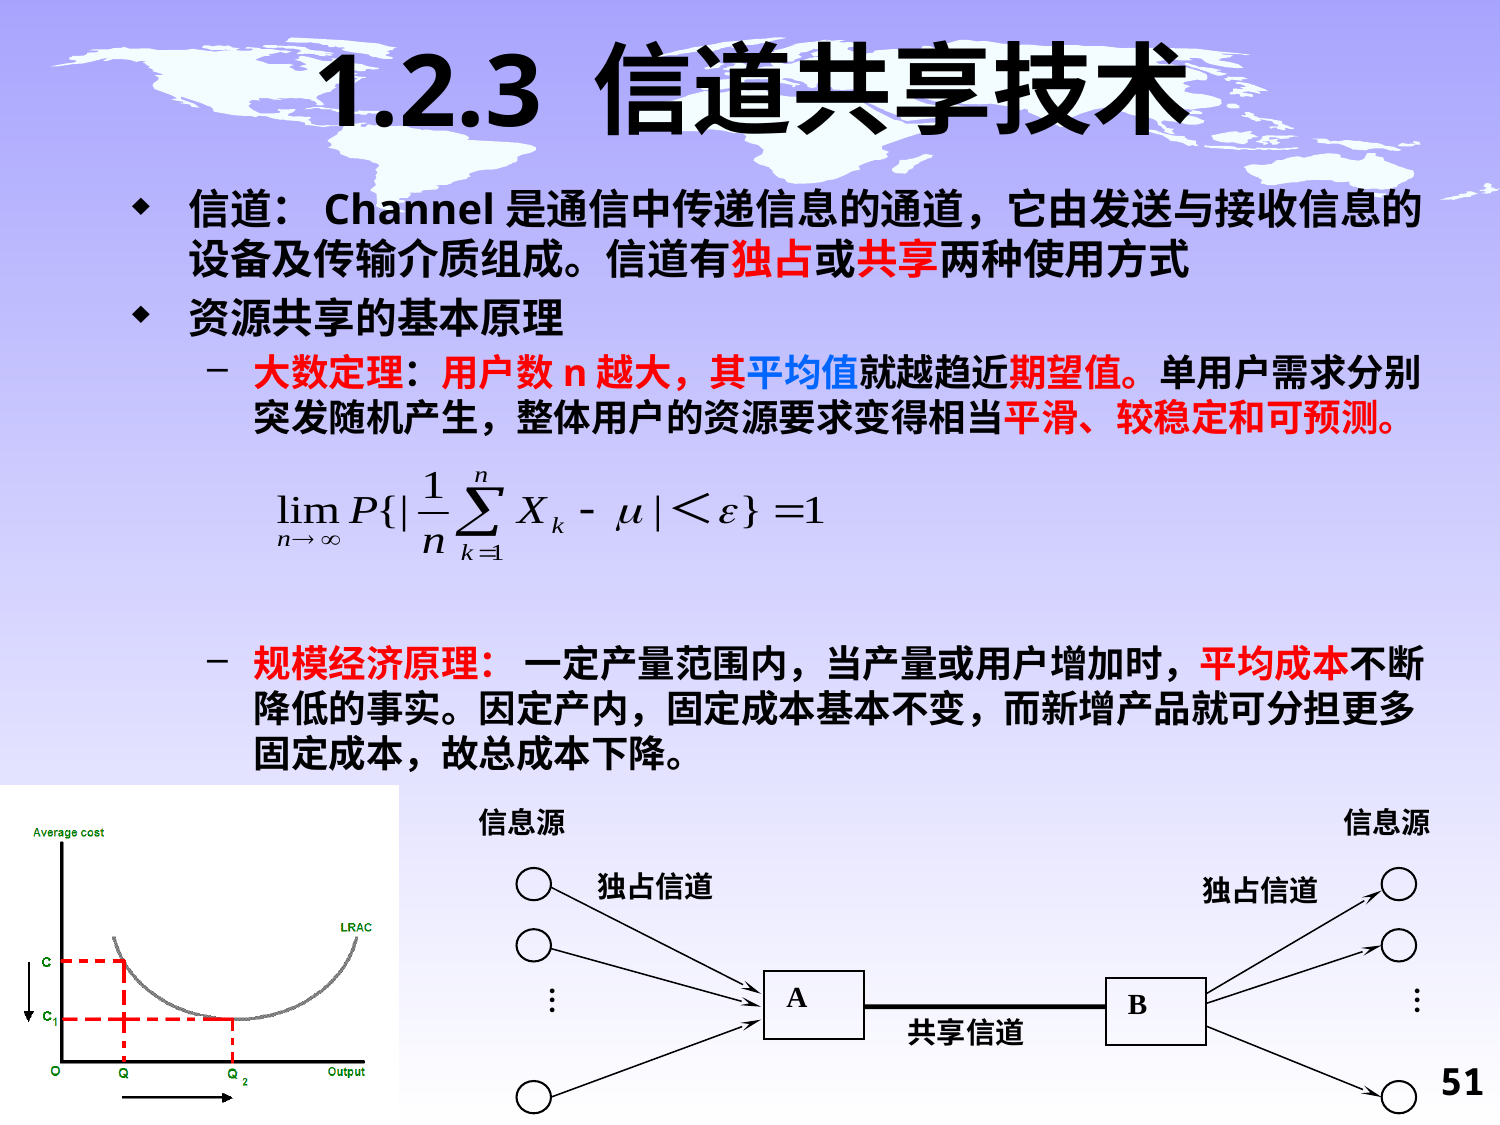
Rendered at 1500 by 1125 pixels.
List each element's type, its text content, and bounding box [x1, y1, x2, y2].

title 1.2.3 信道共享技术 [52, 18, 1454, 155]
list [269, 456, 833, 570]
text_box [463, 796, 1489, 1114]
picture [0, 785, 399, 1125]
list 信道：Channel是通信中传递信息的通道，它由发送与接收信息的设备及传输介质组成。信道有独占或共享两种使用方式 资源共享的基本原理 大数定理：用户数n越大，其平均值就越趋近期望值。单用户需求分别突发随机产生，整体用户的资源要求变得相当平滑、较稳定和可预测。 规模经济原理： 一定产量范围内，当产量或用户增加时，平均成本不断降低的事实。因定产内，固定成本基本不变，而新增产品就可分担更多固定成本，故总成本下降。 [116, 175, 1442, 798]
slide_number 51 [1186, 1049, 1500, 1125]
